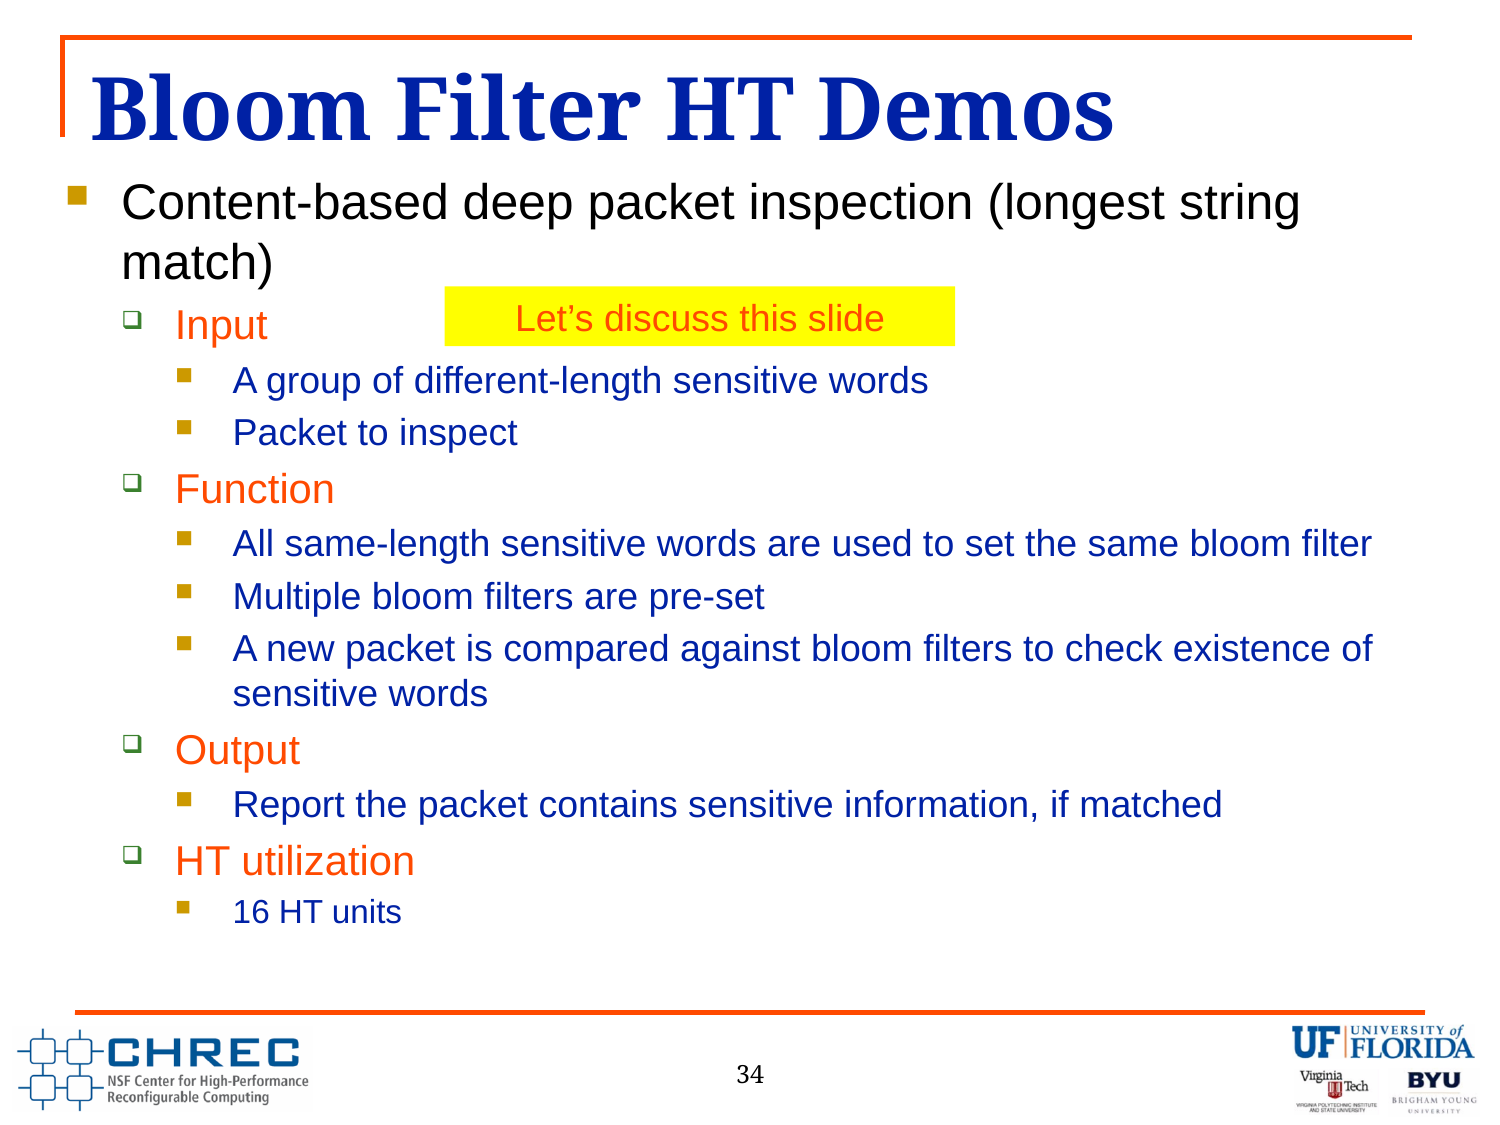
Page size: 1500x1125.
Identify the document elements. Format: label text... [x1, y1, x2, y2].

slide_number 34 [599, 1024, 901, 1101]
text_box Let’s discuss this slide [444, 286, 956, 347]
picture [12, 1026, 313, 1112]
list Content-based deep packet inspection (longest string match) Input A group of different-length sensitive words Packet to inspect Function All same-length sensitive words are used to set the same bloom filter Multiple bloom filters are pre-set A new packet is compared against bloom filters to check existence of sensitive words Output Report the packet contains sensitive information, if matched HT utilization 16 HT units [49, 162, 1451, 969]
title Bloom Filter HT Demos [74, 45, 1426, 162]
picture [1287, 1021, 1485, 1117]
